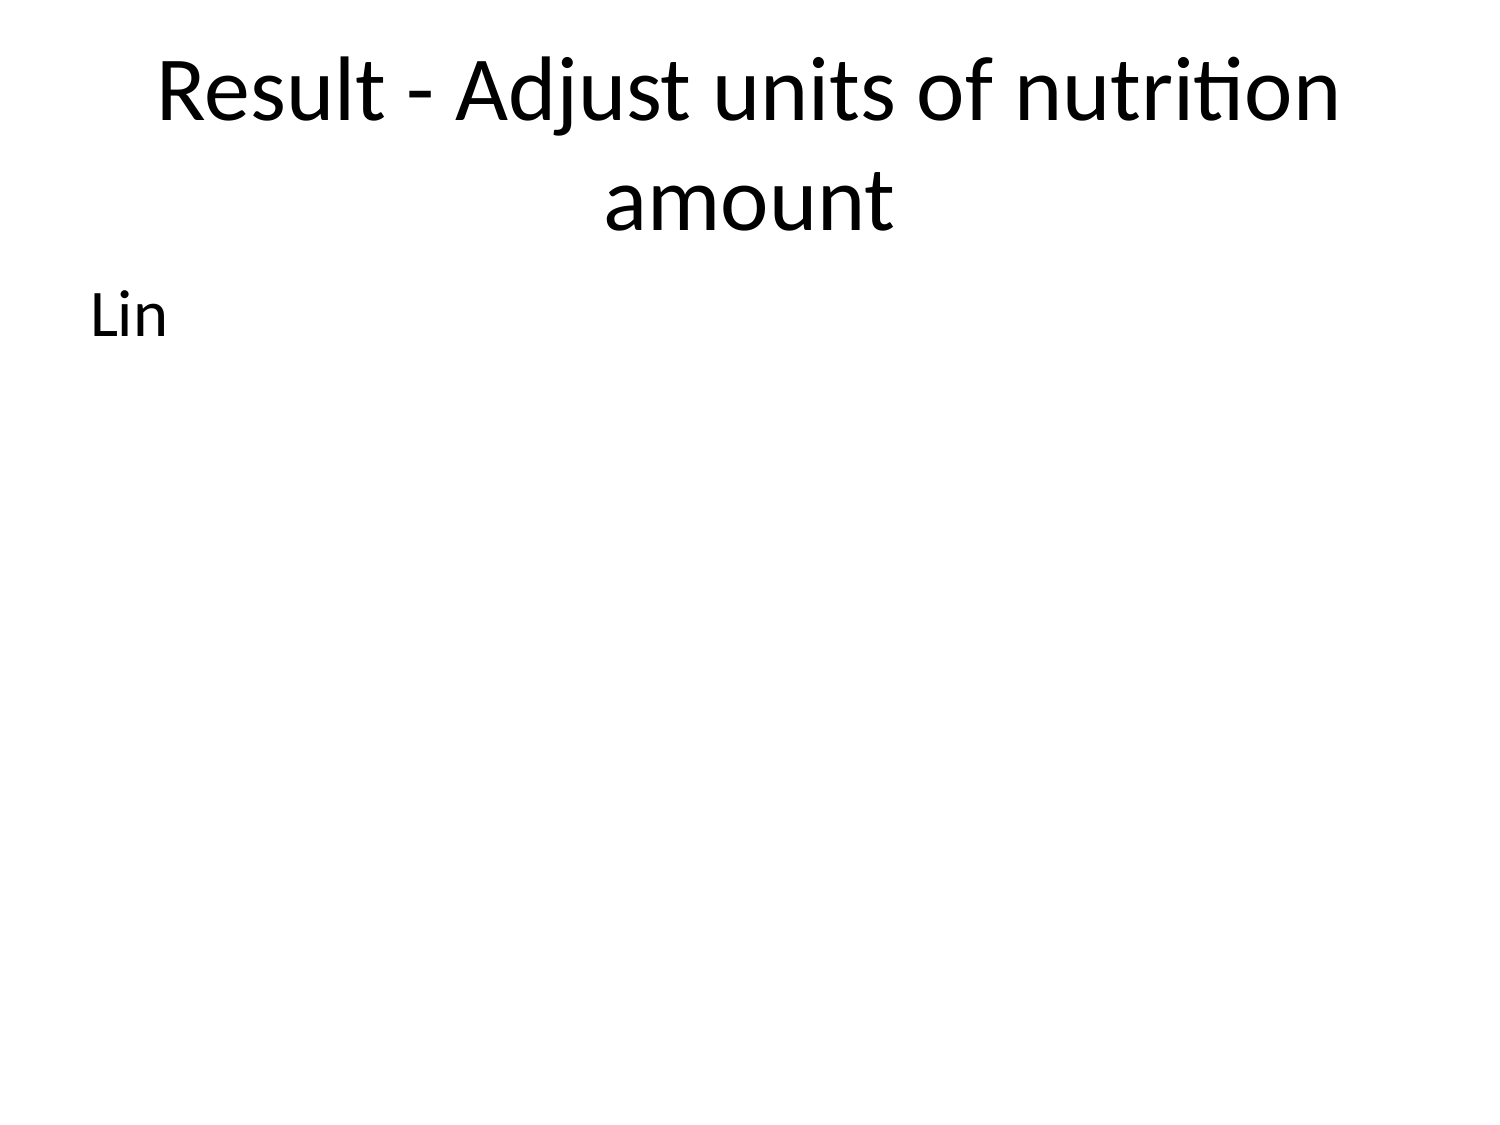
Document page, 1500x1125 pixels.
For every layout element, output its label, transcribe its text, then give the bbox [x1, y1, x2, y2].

list Lin [75, 262, 1425, 1005]
title Result - Adjust units of nutrition amount [75, 45, 1425, 233]
